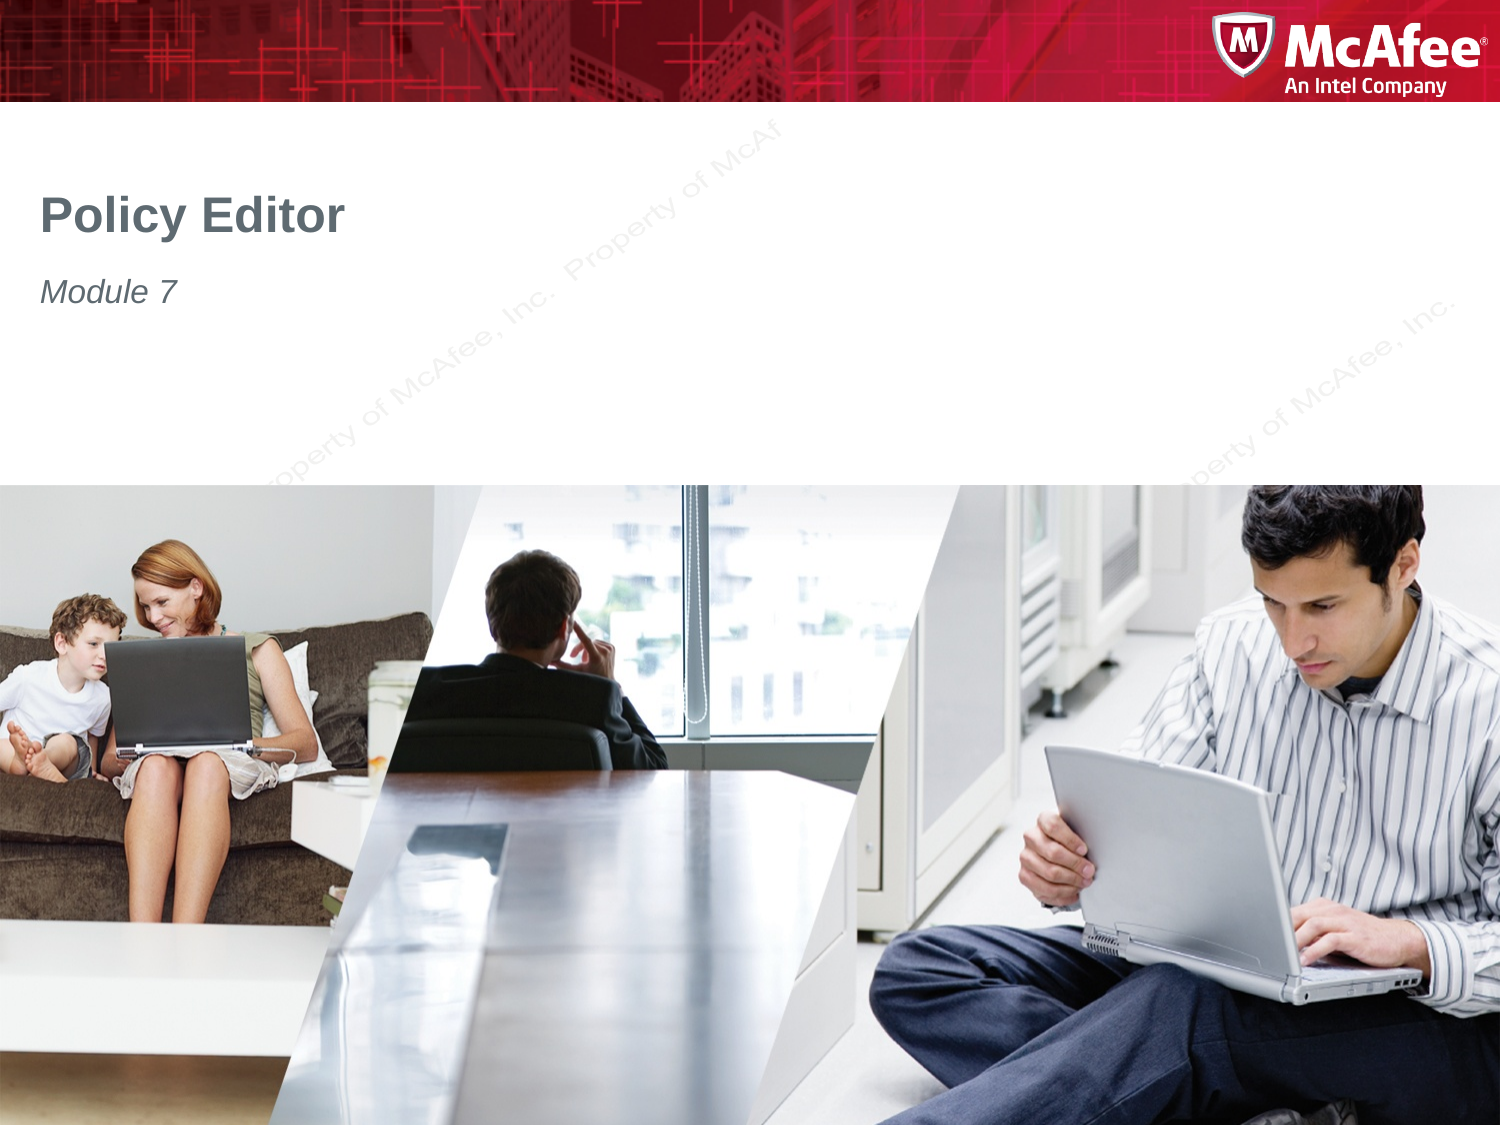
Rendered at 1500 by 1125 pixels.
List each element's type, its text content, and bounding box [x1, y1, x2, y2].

subtitle Module 7 [24, 262, 888, 363]
picture [0, 0, 1500, 1125]
title Policy Editor [24, 99, 888, 251]
